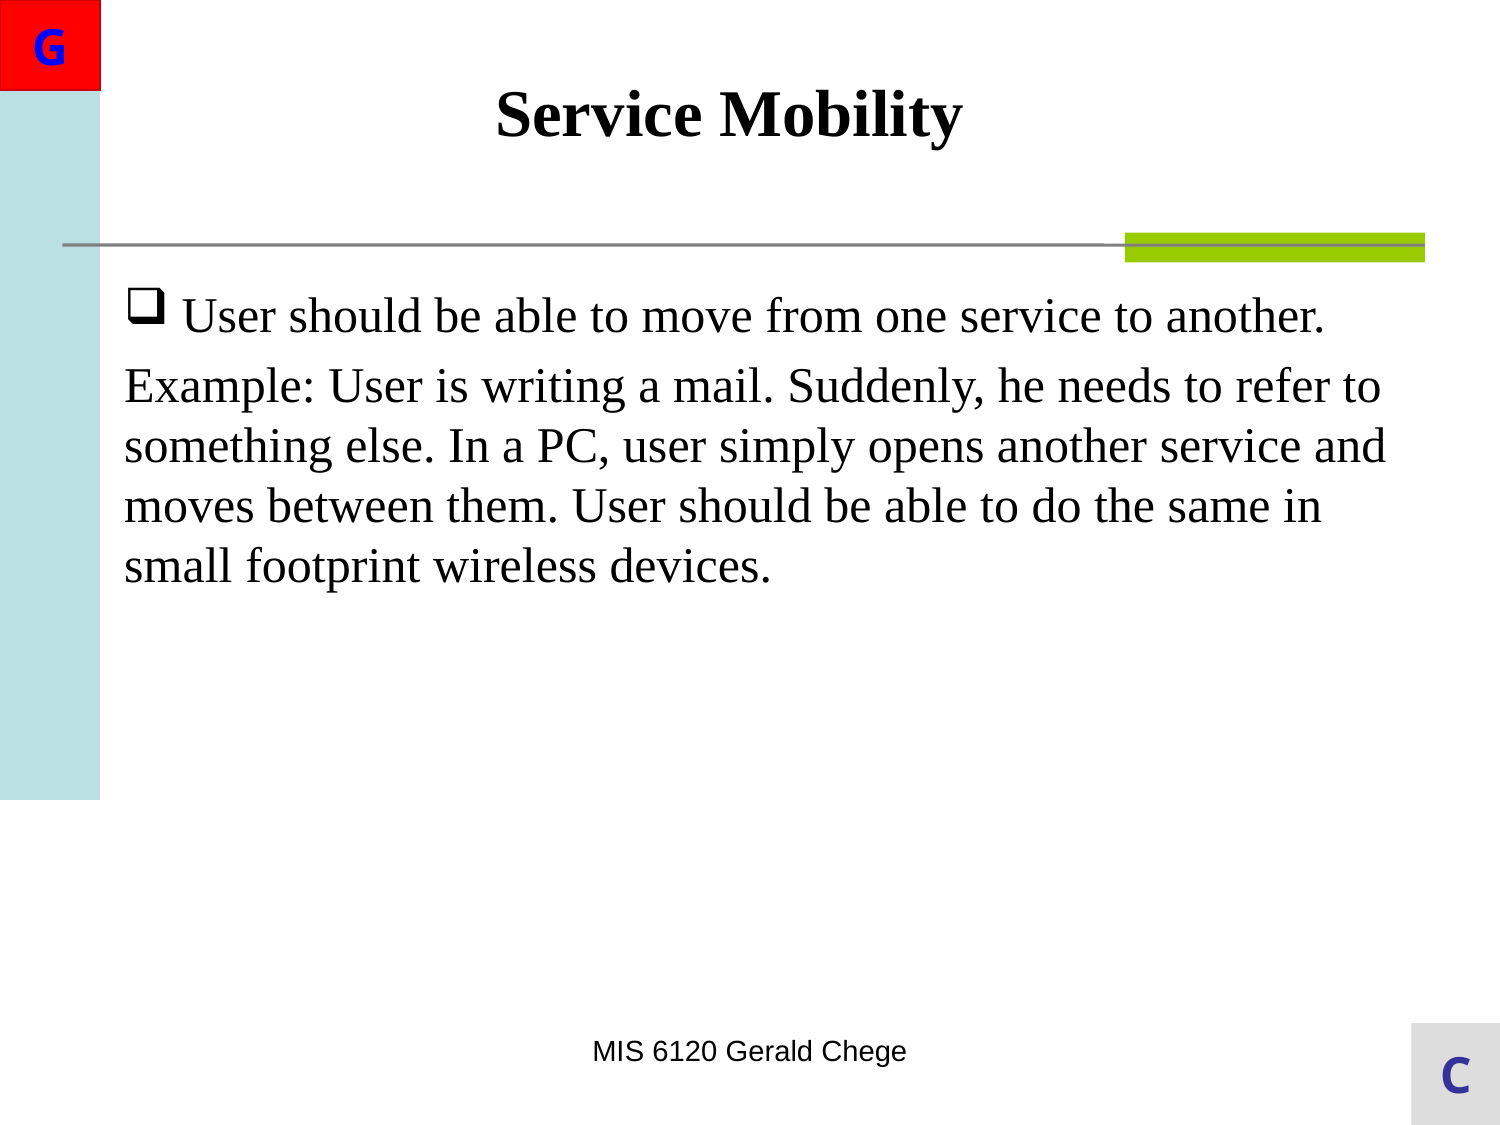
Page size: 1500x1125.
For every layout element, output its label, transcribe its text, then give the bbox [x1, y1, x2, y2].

text_box User should be able to move from one service to another. Example: User is writing a mail. Suddenly, he needs to refer to something else. In a PC, user simply opens another service and moves between them. User should be able to do the same in small footprint wireless devices. [109, 274, 1447, 685]
footer MIS 6120 Gerald Chege [512, 1024, 988, 1103]
text_box Service Mobility [62, 62, 1413, 158]
